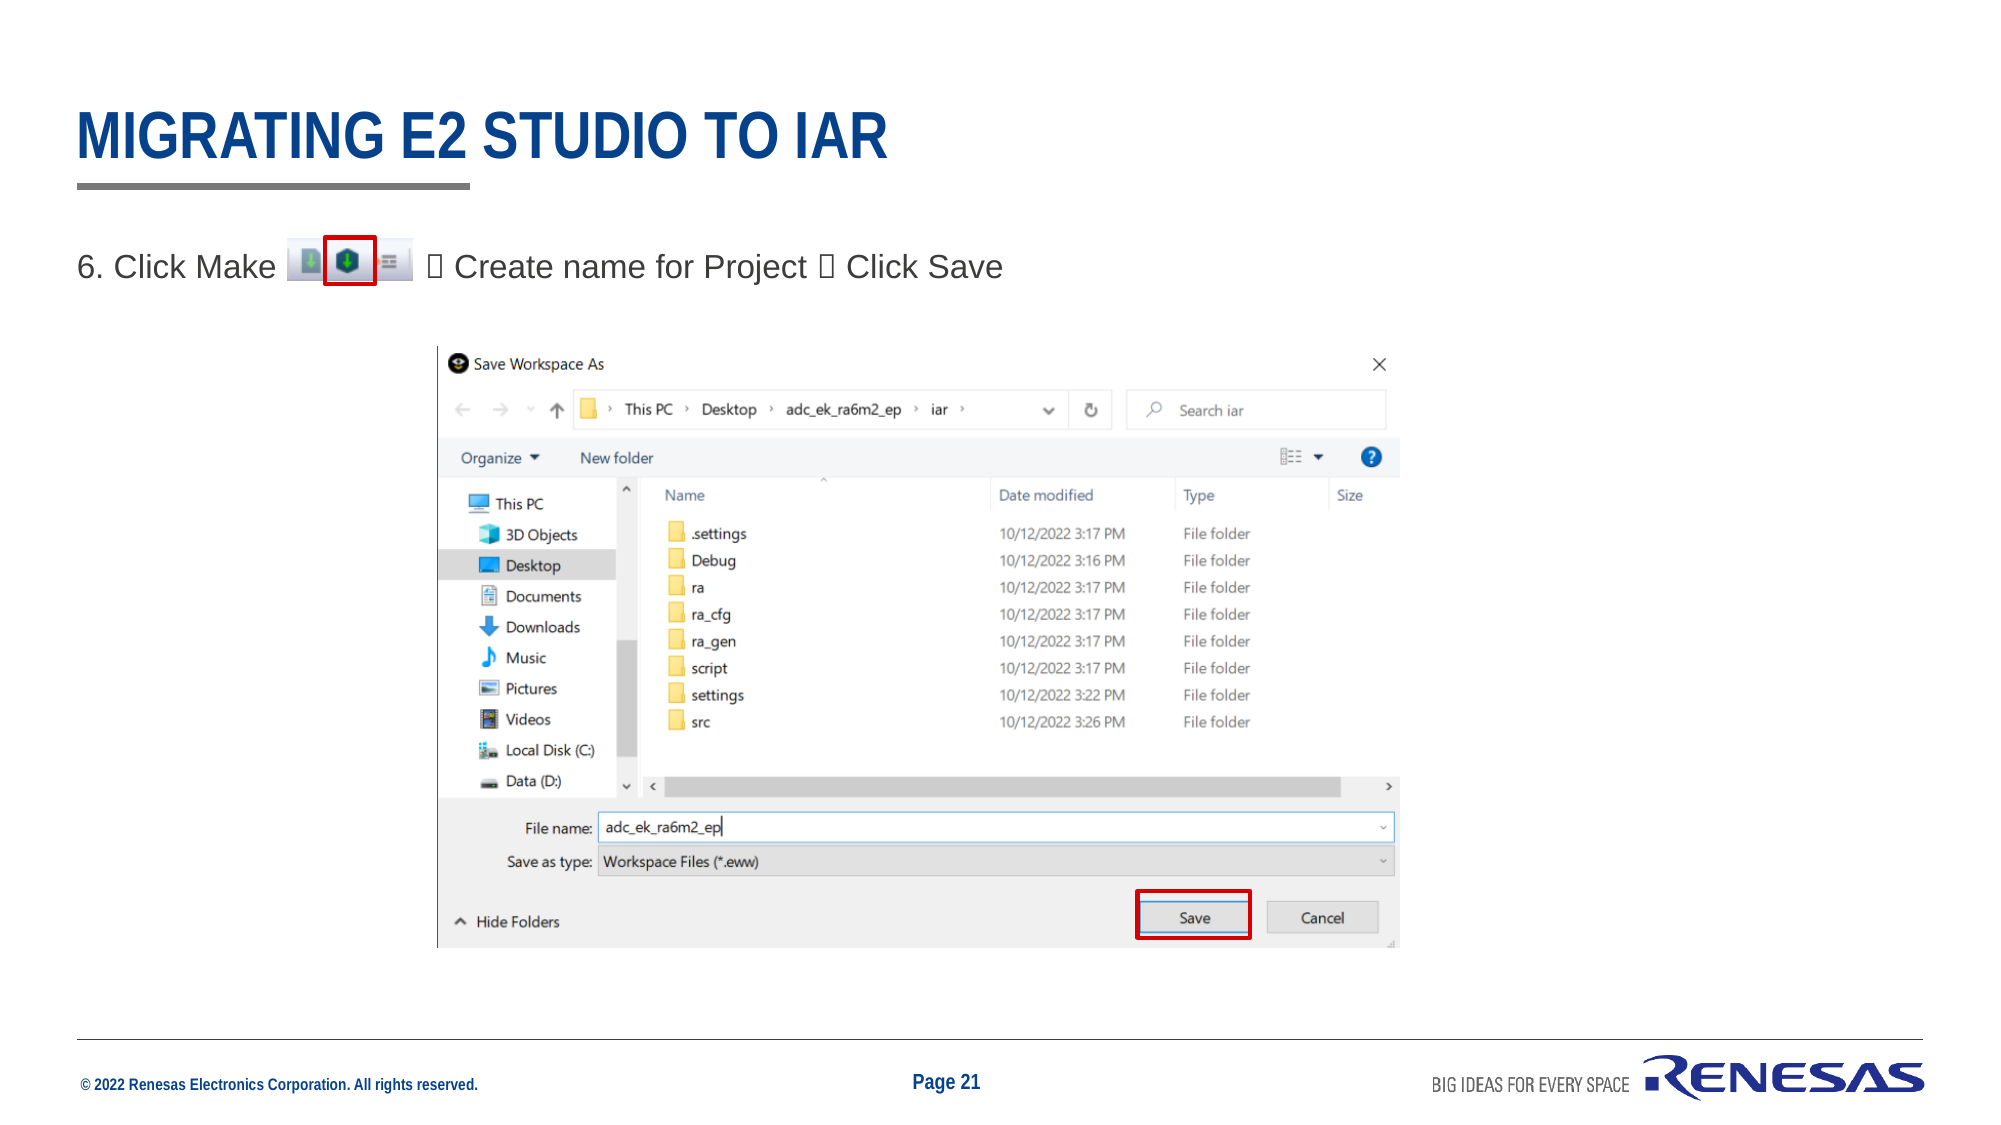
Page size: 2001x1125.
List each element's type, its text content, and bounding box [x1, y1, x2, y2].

title Migrating e2 Studio to IAR [76, 97, 1922, 173]
list 6. Click Make  Create name for Project  Click Save [76, 237, 288, 282]
picture [1425, 1049, 1933, 1106]
list 6. Click Make  Create name for Project  Click Save [409, 237, 2000, 282]
picture [437, 346, 1401, 948]
picture [287, 238, 413, 281]
